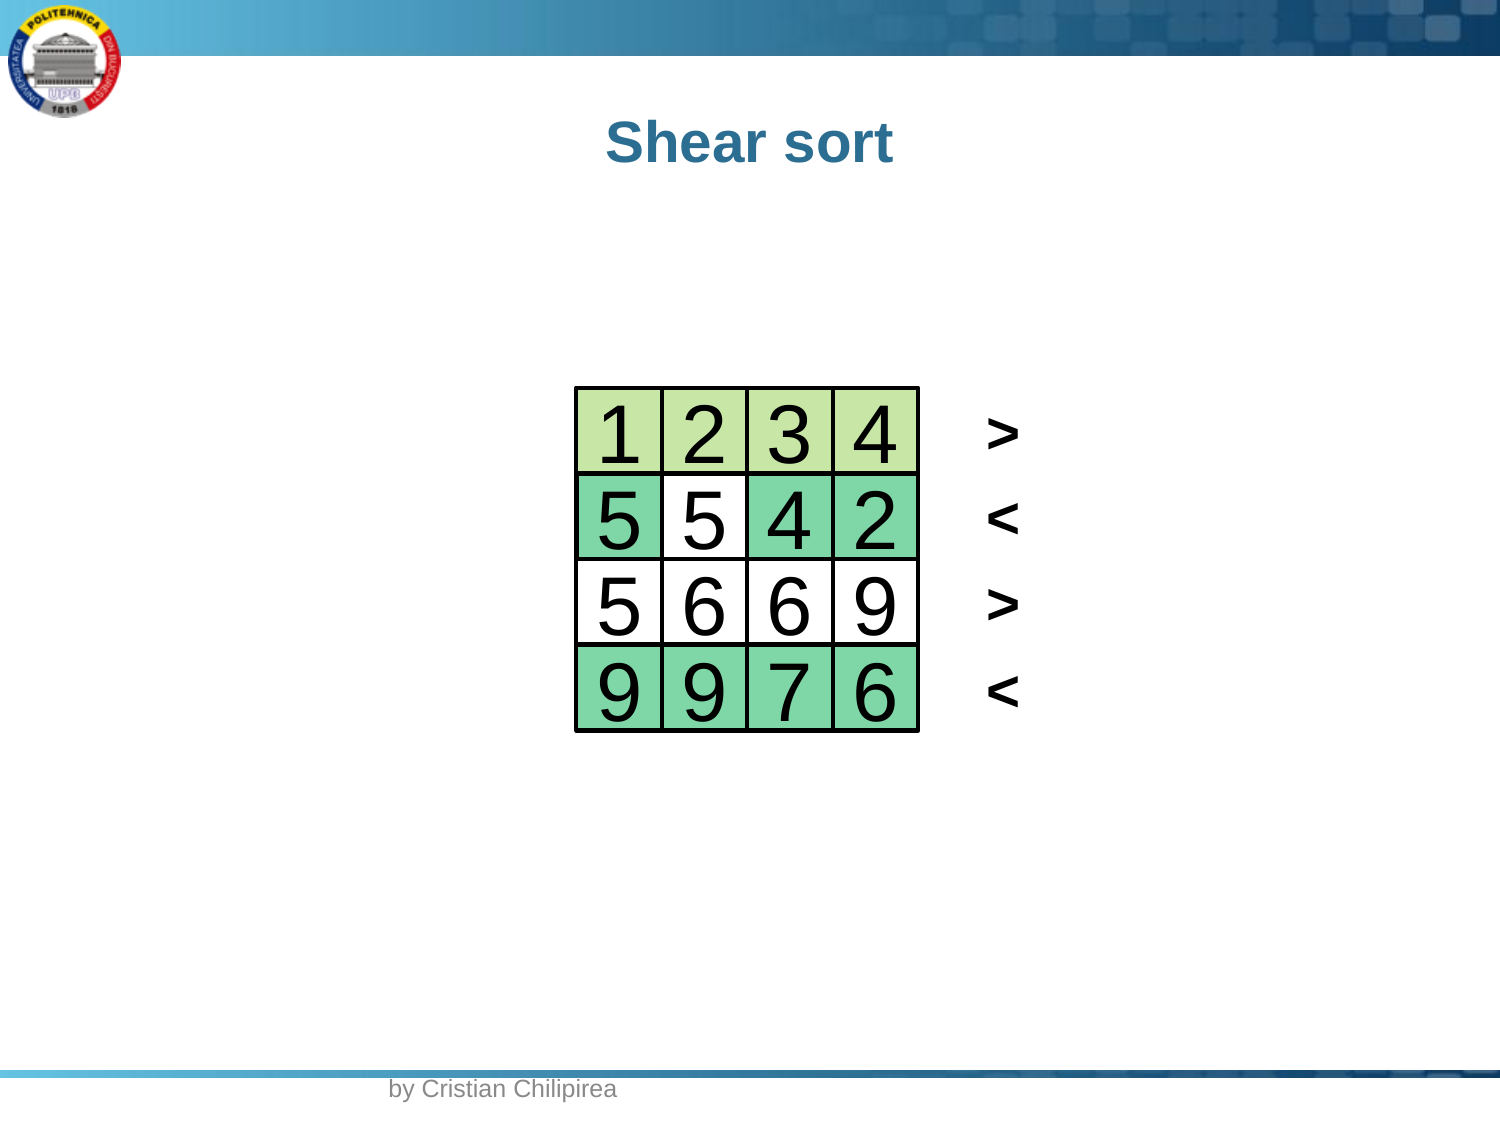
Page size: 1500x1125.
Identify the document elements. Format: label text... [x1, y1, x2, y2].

text_box 9 [660, 643, 745, 733]
text_box 5 [574, 472, 660, 557]
text_box 9 [574, 643, 660, 733]
text_box 5 [660, 472, 745, 557]
text_box 6 [831, 643, 920, 733]
footer by Cristian Chilipirea [373, 1074, 1127, 1111]
picture [0, 1070, 1500, 1078]
picture [0, 0, 1500, 118]
text_box 1 [574, 386, 660, 472]
text_box 7 [745, 643, 831, 733]
text_box 6 [660, 557, 745, 643]
text_box > [971, 558, 1036, 644]
text_box 4 [831, 386, 920, 472]
text_box < [971, 645, 1036, 731]
text_box > [971, 387, 1036, 473]
text_box 6 [745, 557, 831, 643]
text_box 5 [574, 557, 660, 643]
text_box 3 [745, 386, 831, 472]
text_box < [971, 473, 1036, 558]
title Shear sort [51, 102, 1449, 178]
text_box 9 [831, 557, 920, 643]
text_box 2 [660, 386, 745, 472]
text_box 2 [831, 472, 920, 557]
text_box 4 [745, 472, 831, 557]
